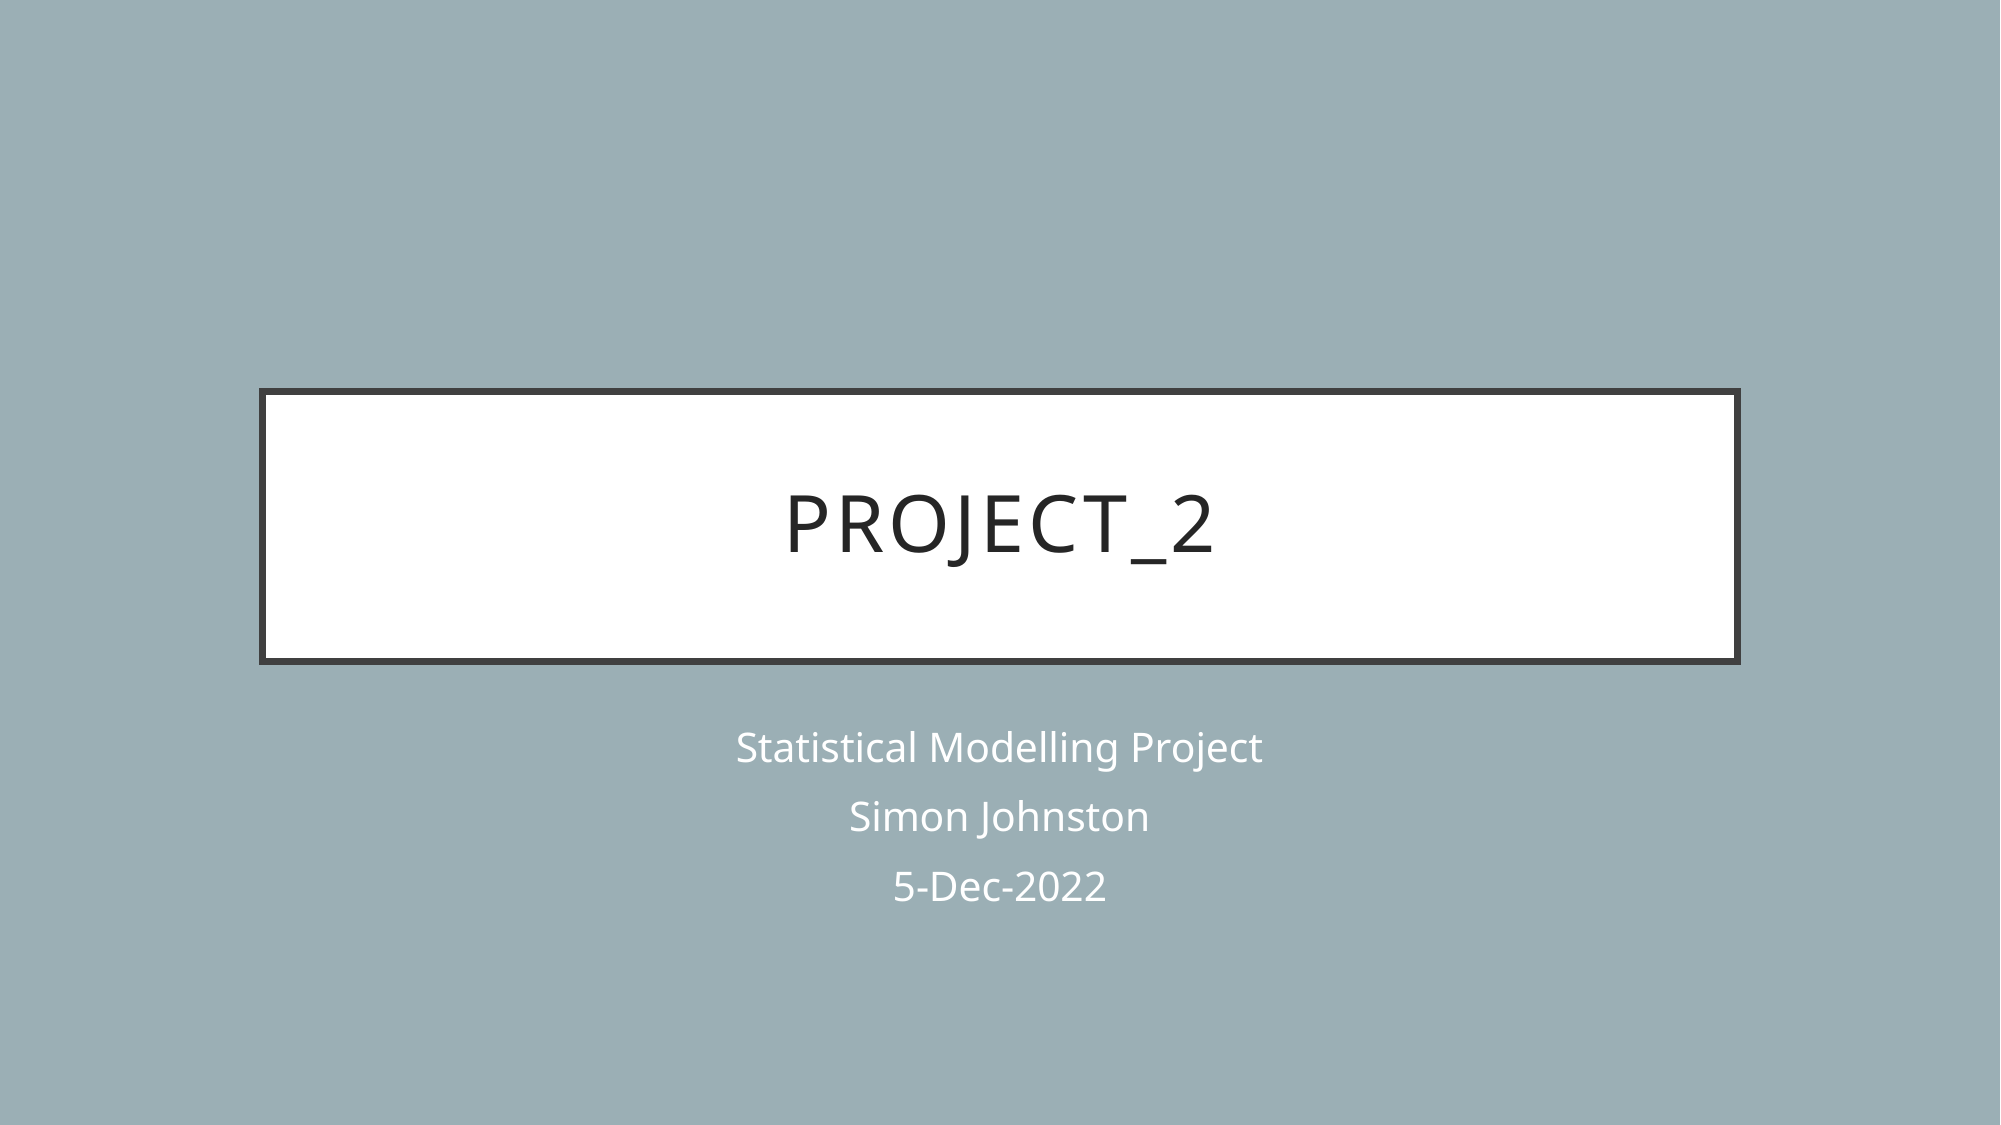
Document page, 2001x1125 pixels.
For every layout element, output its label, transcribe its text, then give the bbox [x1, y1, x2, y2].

title Project_2 [259, 388, 1741, 665]
subtitle Statistical Modelling Project Simon Johnston 5-Dec-2022 [442, 713, 1558, 918]
